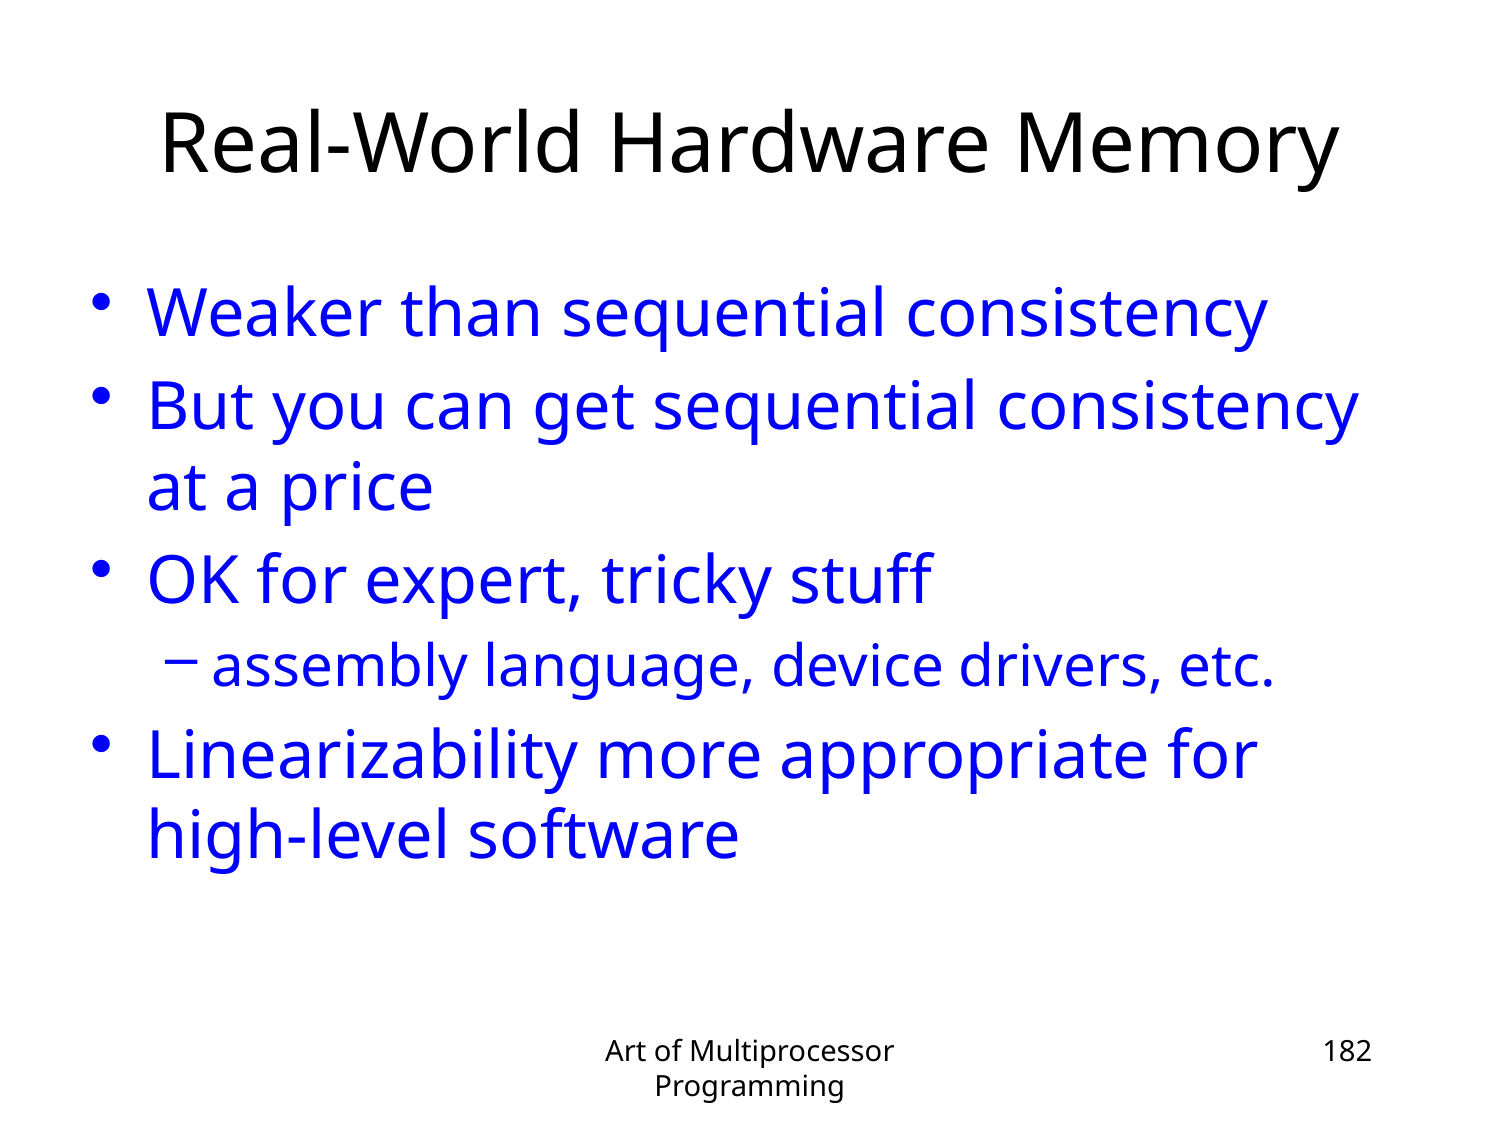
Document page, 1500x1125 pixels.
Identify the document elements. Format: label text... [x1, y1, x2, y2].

footer Art of Multiprocessor Programming [512, 1024, 988, 1101]
list Weaker than sequential consistency But you can get sequential consistency at a price OK for expert, tricky stuff assembly language, device drivers, etc. Linearizability more appropriate for high-level software [74, 262, 1426, 1006]
title Real-World Hardware Memory [74, 44, 1426, 233]
slide_number 182 [1074, 1024, 1388, 1101]
